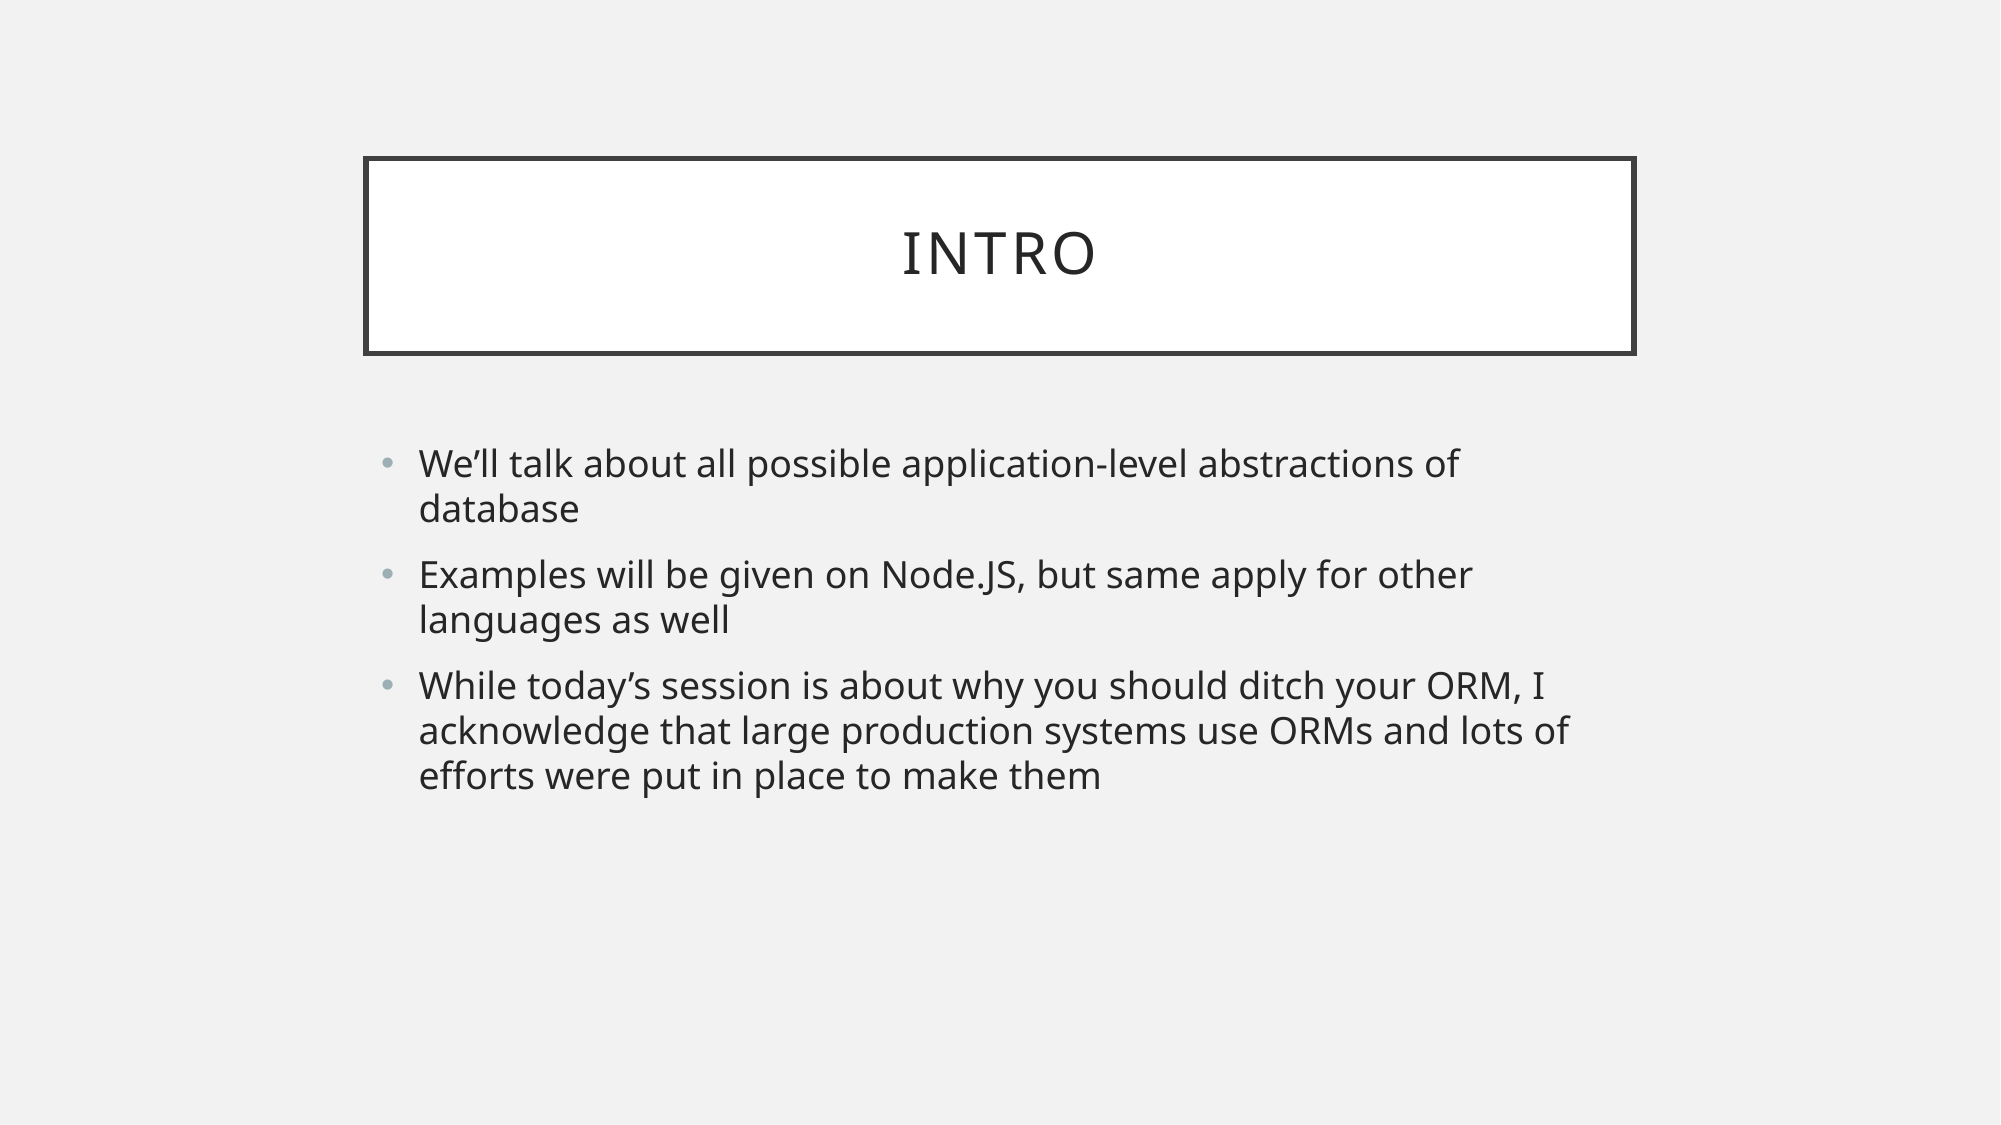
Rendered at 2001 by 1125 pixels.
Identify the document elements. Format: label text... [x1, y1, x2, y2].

title Intro [363, 156, 1637, 356]
list We’ll talk about all possible application-level abstractions of database Examples will be given on Node.JS, but same apply for other languages as well While today’s session is about why you should ditch your ORM, I acknowledge that large production systems use ORMs and lots of efforts were put in place to make them [366, 432, 1634, 942]
